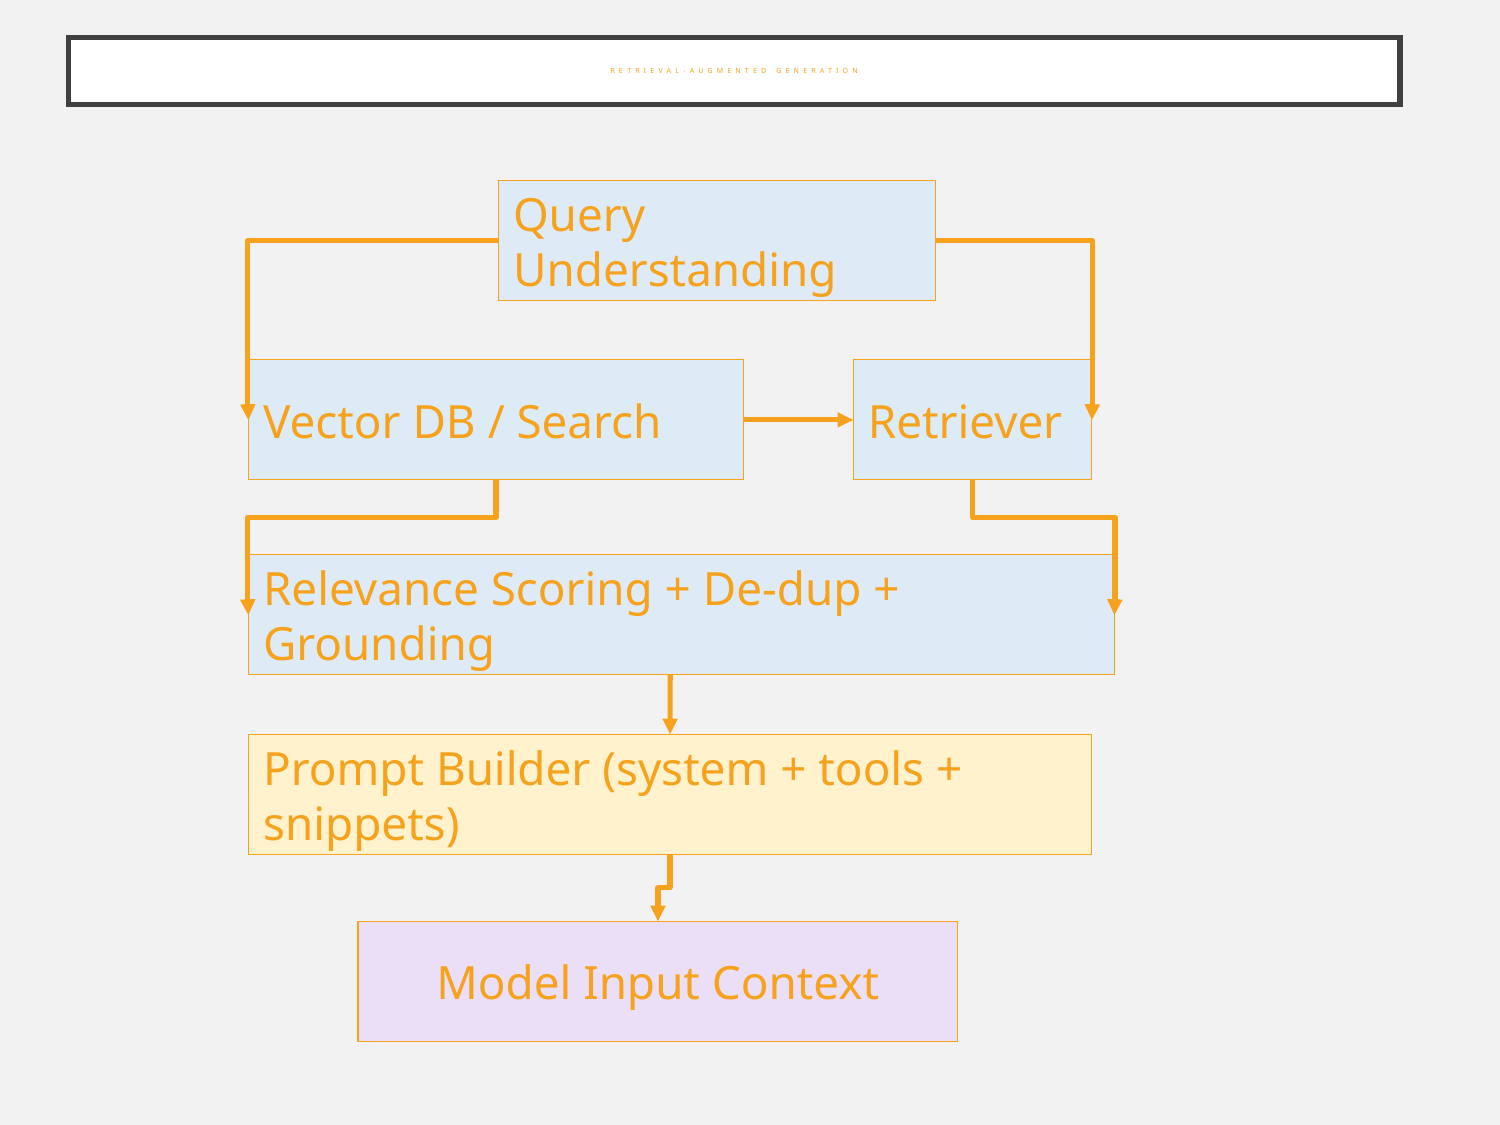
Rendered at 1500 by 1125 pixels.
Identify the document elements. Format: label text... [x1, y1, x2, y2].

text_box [975, 476, 1112, 619]
text_box Relevance Scoring + De-dup + Grounding [248, 554, 1115, 675]
text_box Query Understanding [498, 180, 936, 301]
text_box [935, 240, 1092, 420]
text_box Prompt Builder (system + tools + snippets) [248, 734, 1092, 855]
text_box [248, 240, 499, 420]
text_box Vector DB / Search [248, 359, 744, 480]
text_box Retriever [853, 359, 1092, 480]
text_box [304, 423, 440, 672]
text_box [630, 881, 698, 894]
text_box Model Input Context [357, 921, 958, 1042]
title Retrieval-Augmented Generation [66, 35, 1403, 107]
